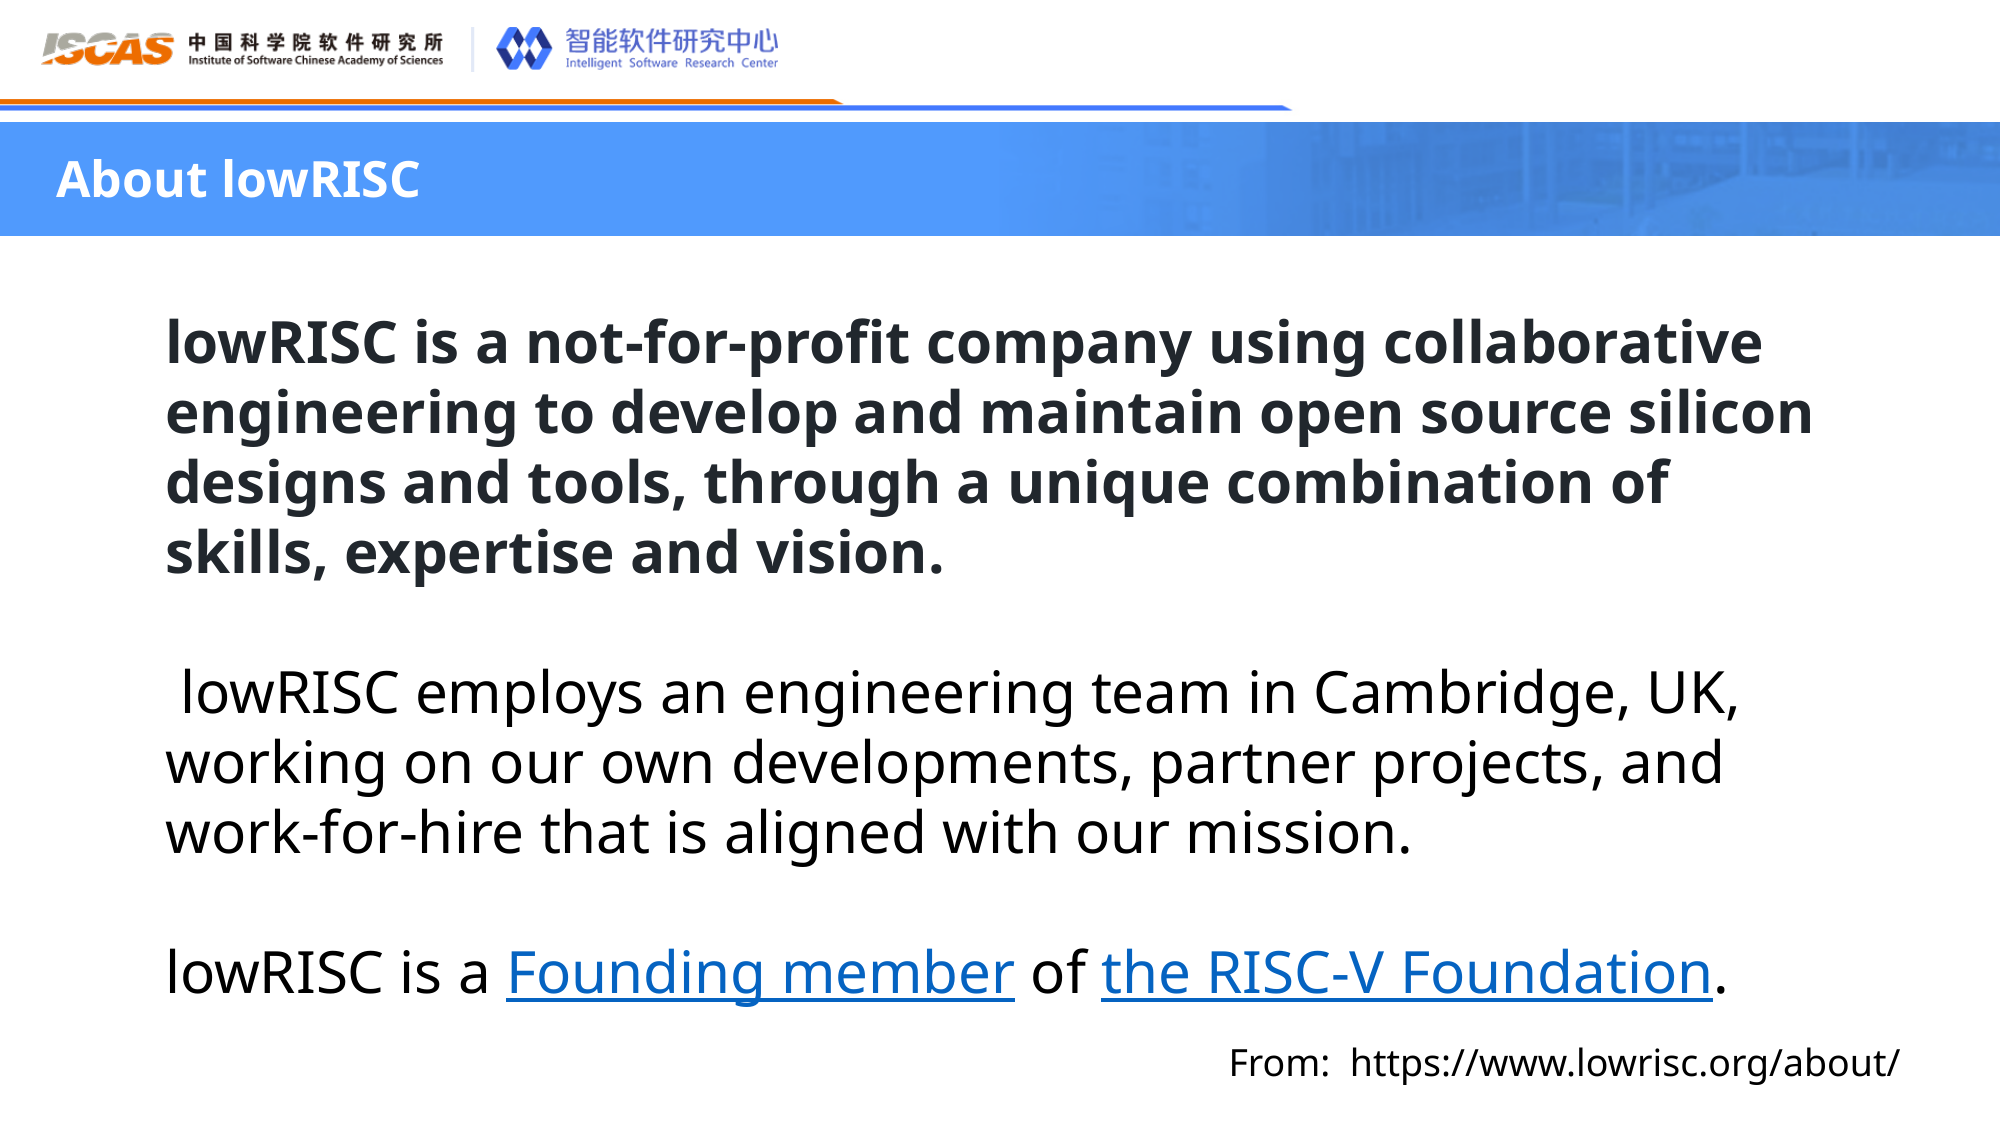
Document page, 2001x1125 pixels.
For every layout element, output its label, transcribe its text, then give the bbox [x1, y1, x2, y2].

list About lowRISC [41, 146, 594, 212]
text_box lowRISC is a not-for-profit company using collaborative engineering to develop and maintain open source silicon designs and tools, through a unique combination of skills, expertise and vision. lowRISC employs an engineering team in Cambridge, UK, working on our own developments, partner projects, and work-for-hire that is aligned with our mission. lowRISC is a Founding member of the RISC-V Foundation. [150, 297, 1850, 1022]
text_box From: https://www.lowrisc.org/about/ [1213, 1031, 1980, 1092]
picture [0, 0, 2000, 1125]
